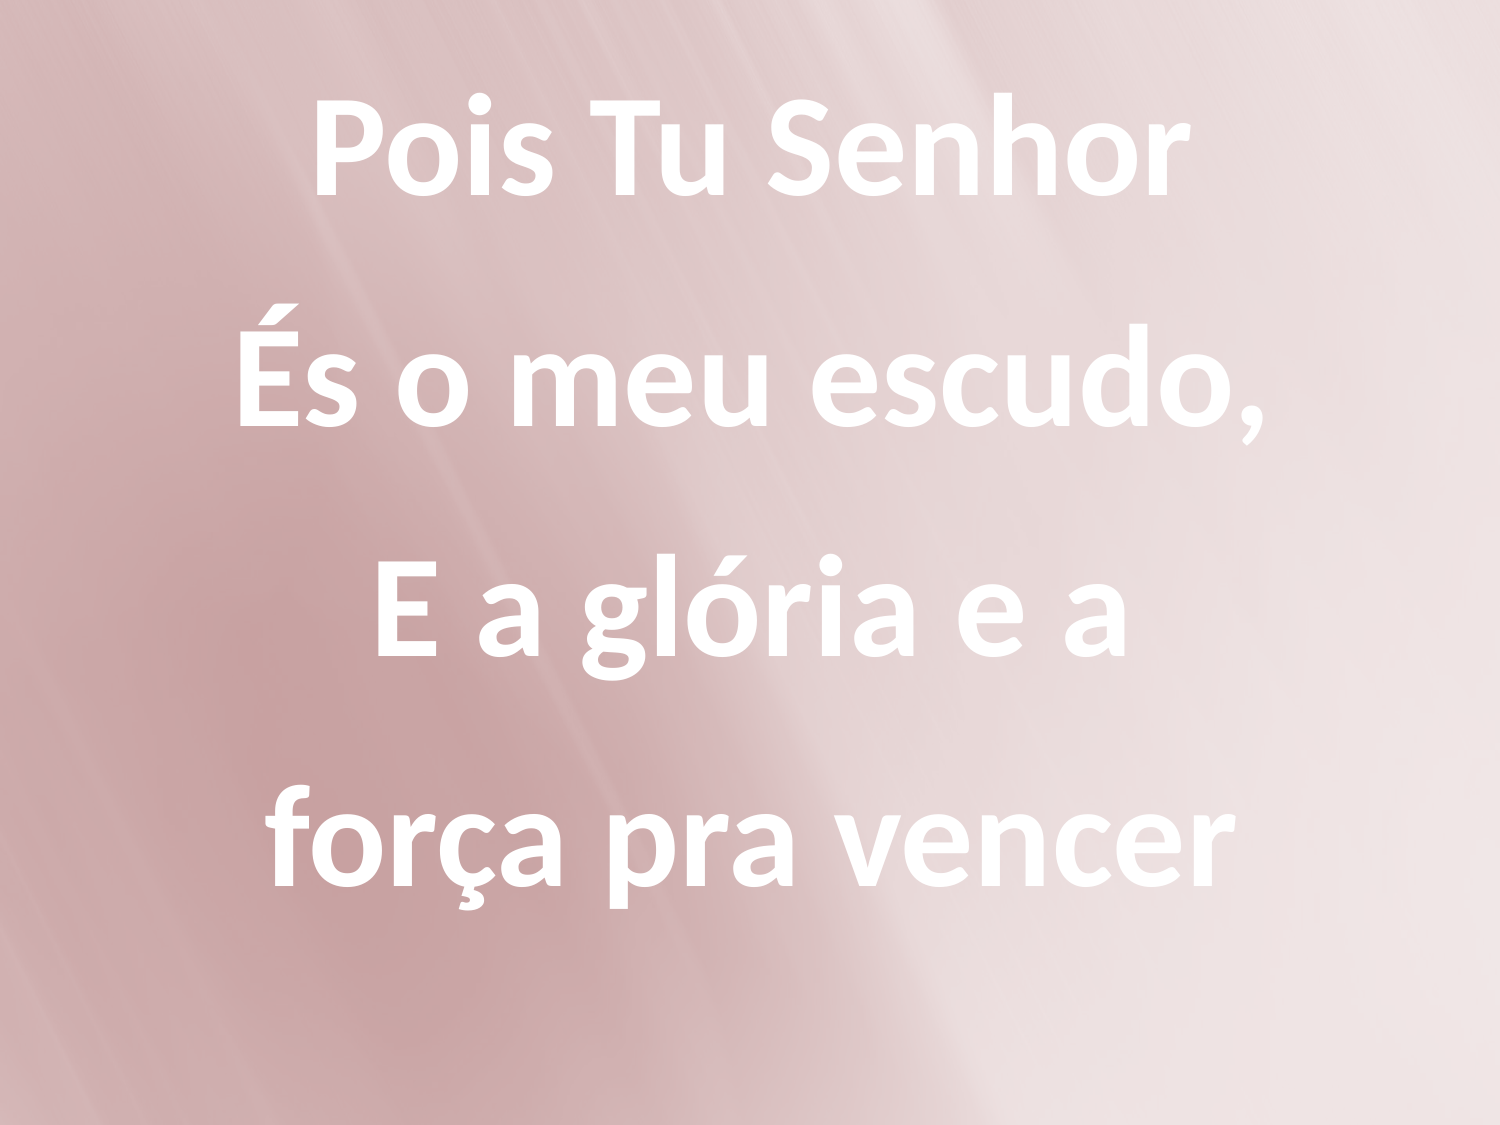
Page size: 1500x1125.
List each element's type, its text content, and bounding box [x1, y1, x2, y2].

text_box Pois Tu Senhor És o meu escudo, E a glória e a força pra vencer [41, 62, 1463, 926]
